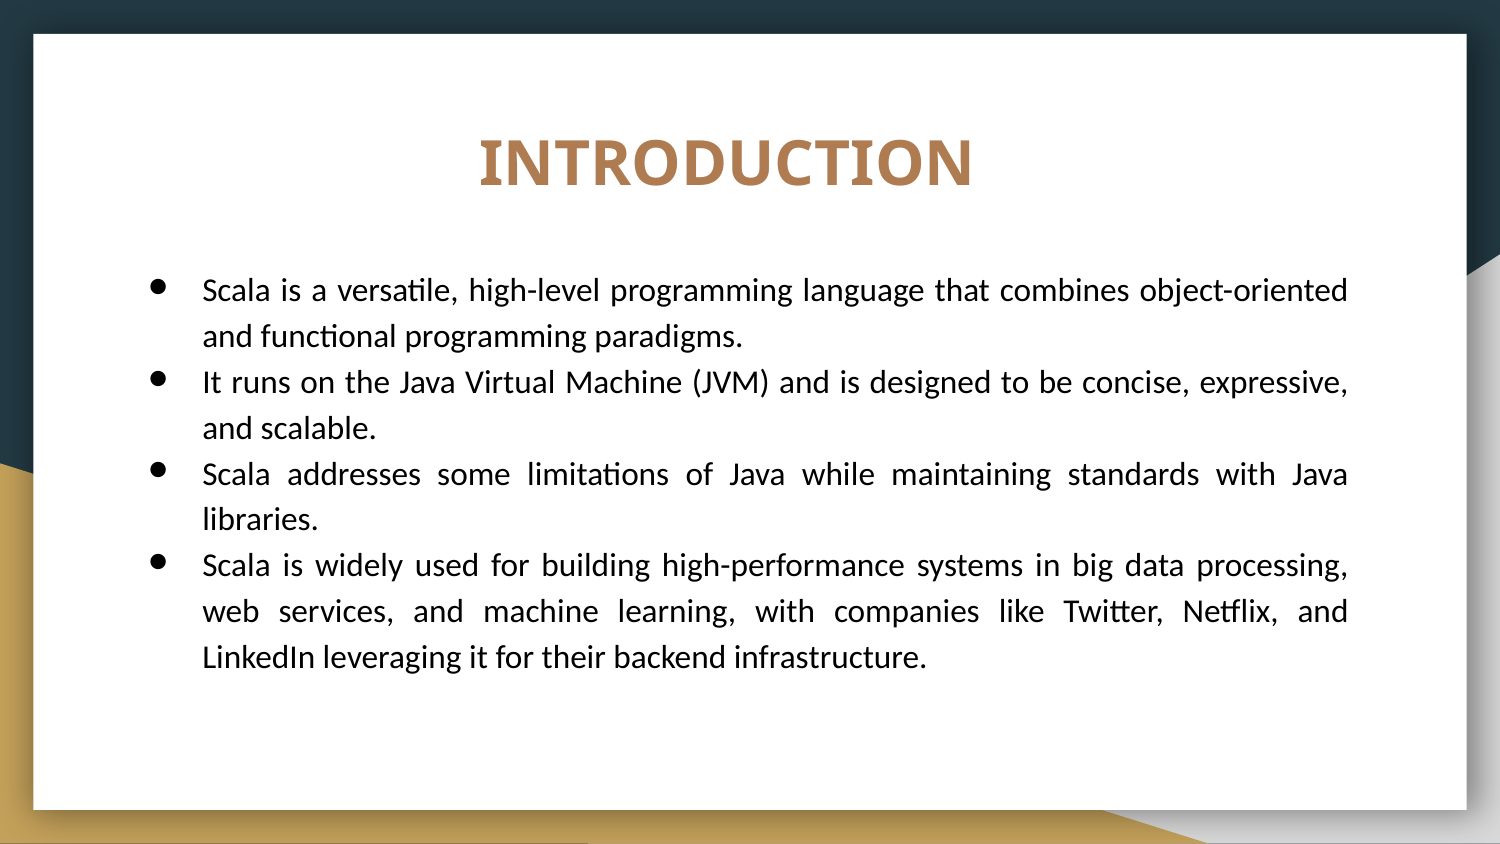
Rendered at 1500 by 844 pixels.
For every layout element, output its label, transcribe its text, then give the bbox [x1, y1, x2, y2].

title INTRODUCTION [112, 107, 1344, 247]
list Scala is a versatile, high-level programming language that combines object-oriented and functional programming paradigms. It runs on the Java Virtual Machine (JVM) and is designed to be concise, expressive, and scalable. Scala addresses some limitations of Java while maintaining standards with Java libraries. Scala is widely used for building high-performance systems in big data processing, web services, and machine learning, with companies like Twitter, Netflix, and LinkedIn leveraging it for their backend infrastructure. [112, 247, 1366, 789]
